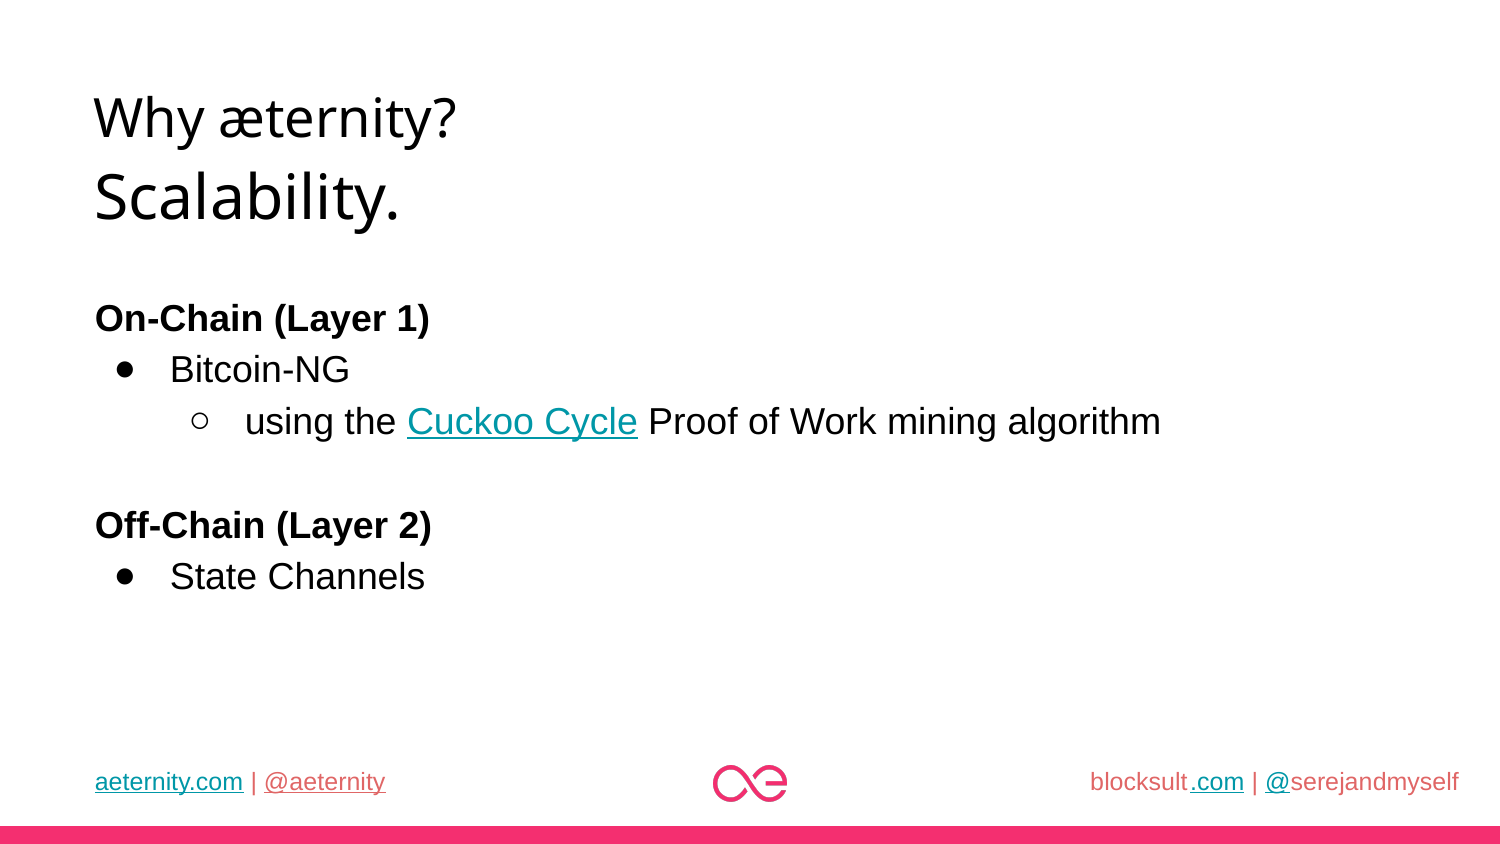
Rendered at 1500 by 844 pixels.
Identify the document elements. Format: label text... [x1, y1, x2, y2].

picture [712, 765, 788, 802]
text_box aeternity.com | @aeternity blocksult.com | @serejandmyself [79, 750, 1480, 807]
text_box Why æternity? [78, 78, 734, 155]
text_box On-Chain (Layer 1) Bitcoin-NG using the Cuckoo Cycle Proof of Work mining algorithm Off-Chain (Layer 2) State Channels [79, 216, 1436, 668]
text_box Scalability. [79, 126, 1079, 263]
picture [0, 826, 1500, 844]
